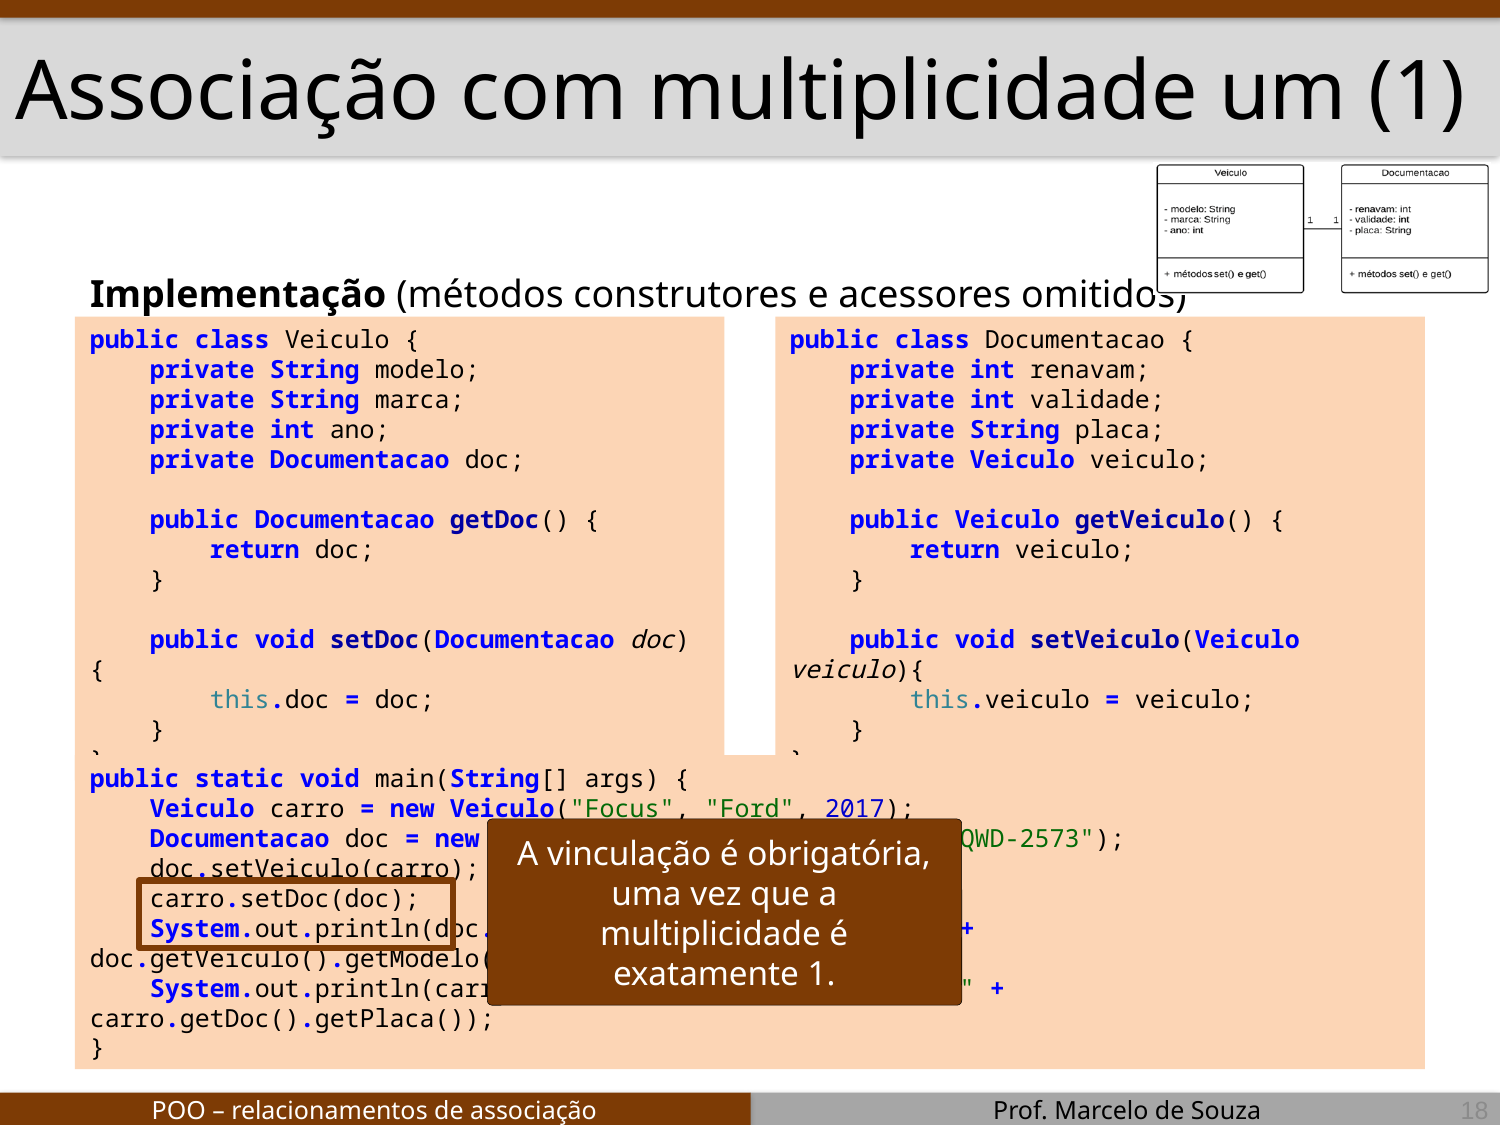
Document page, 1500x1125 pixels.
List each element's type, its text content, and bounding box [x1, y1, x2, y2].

slide_number 18 [1153, 1084, 1500, 1125]
picture [1153, 162, 1492, 295]
text_box public class Documentacao { private int renavam; private int validade; private String placa; private Veiculo veiculo; public Veiculo getVeiculo() { return veiculo; } public void setVeiculo(Veiculo veiculo){ this.veiculo = veiculo; } } [775, 316, 1425, 755]
text_box [137, 878, 455, 950]
text_box A vinculação é obrigatória, uma vez que a multiplicidade é exatamente 1. [485, 816, 964, 1008]
title Associação com multiplicidade um (1) [0, 18, 1500, 156]
text_box public static void main(String[] args) { Veiculo carro = new Veiculo("Focus", "Ford", 2017); Documentacao doc = new Documentacao(512647522, 2018, "QWD-2573"); doc.setVeiculo(carro); carro.setDoc(doc); System.out.println(doc.getRenavam() + " pertence ao " + doc.getVeiculo().getModelo()); System.out.println(carro.getModelo() + " possui placa " + carro.getDoc().getPlaca()); } [74, 755, 1425, 1070]
list Implementação (métodos construtores e acessores omitidos) [75, 262, 1425, 755]
text_box public class Veiculo { private String modelo; private String marca; private int ano; private Documentacao doc; public Documentacao getDoc() { return doc; } public void setDoc(Documentacao doc) { this.doc = doc; } } [74, 316, 725, 755]
